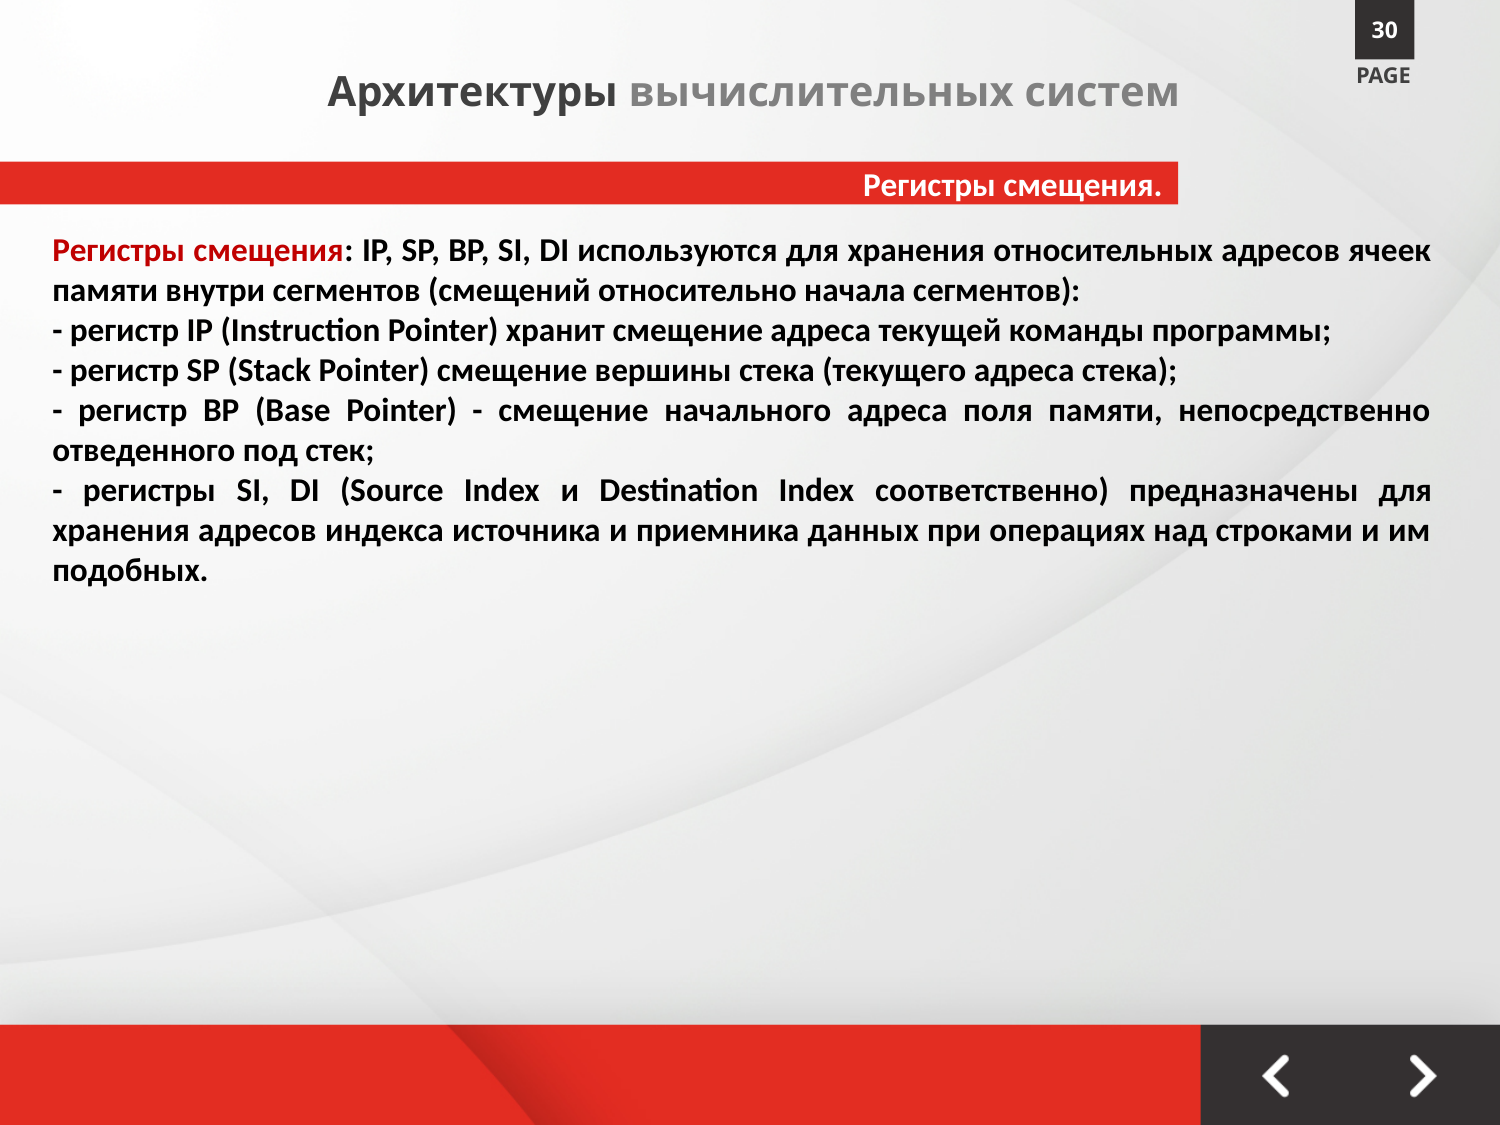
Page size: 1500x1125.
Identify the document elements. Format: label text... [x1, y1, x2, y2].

subtitle Регистры смещения. [0, 161, 1179, 205]
text_box 30 [1353, 0, 1417, 61]
picture [0, 0, 1500, 1125]
text_box Регистры смещения: IP, SP, BP, SI, DI используются для хранения относительных адресов ячеек памяти внутри сегментов (смещений относительно начала сегментов): - регистр IP (Instruction Pointer) хранит смещение адреса текущей команды программы; - регистр SP (Stack Pointer) смещение вершины стека (текущего адреса стека); - регистр ВР (Base Pointer) - смещение начального адреса поля памяти, непосредственно отведенного под стек; - регистры SI, DI (Source Index и Destination Index соответственно) предназначены для хранения адресов индекса источника и приемника данных при операциях над строками и им подобных. [37, 221, 1448, 596]
text_box Архитектуры вычислительных систем [22, 57, 1196, 123]
text_box PAGE [1341, 54, 1426, 96]
